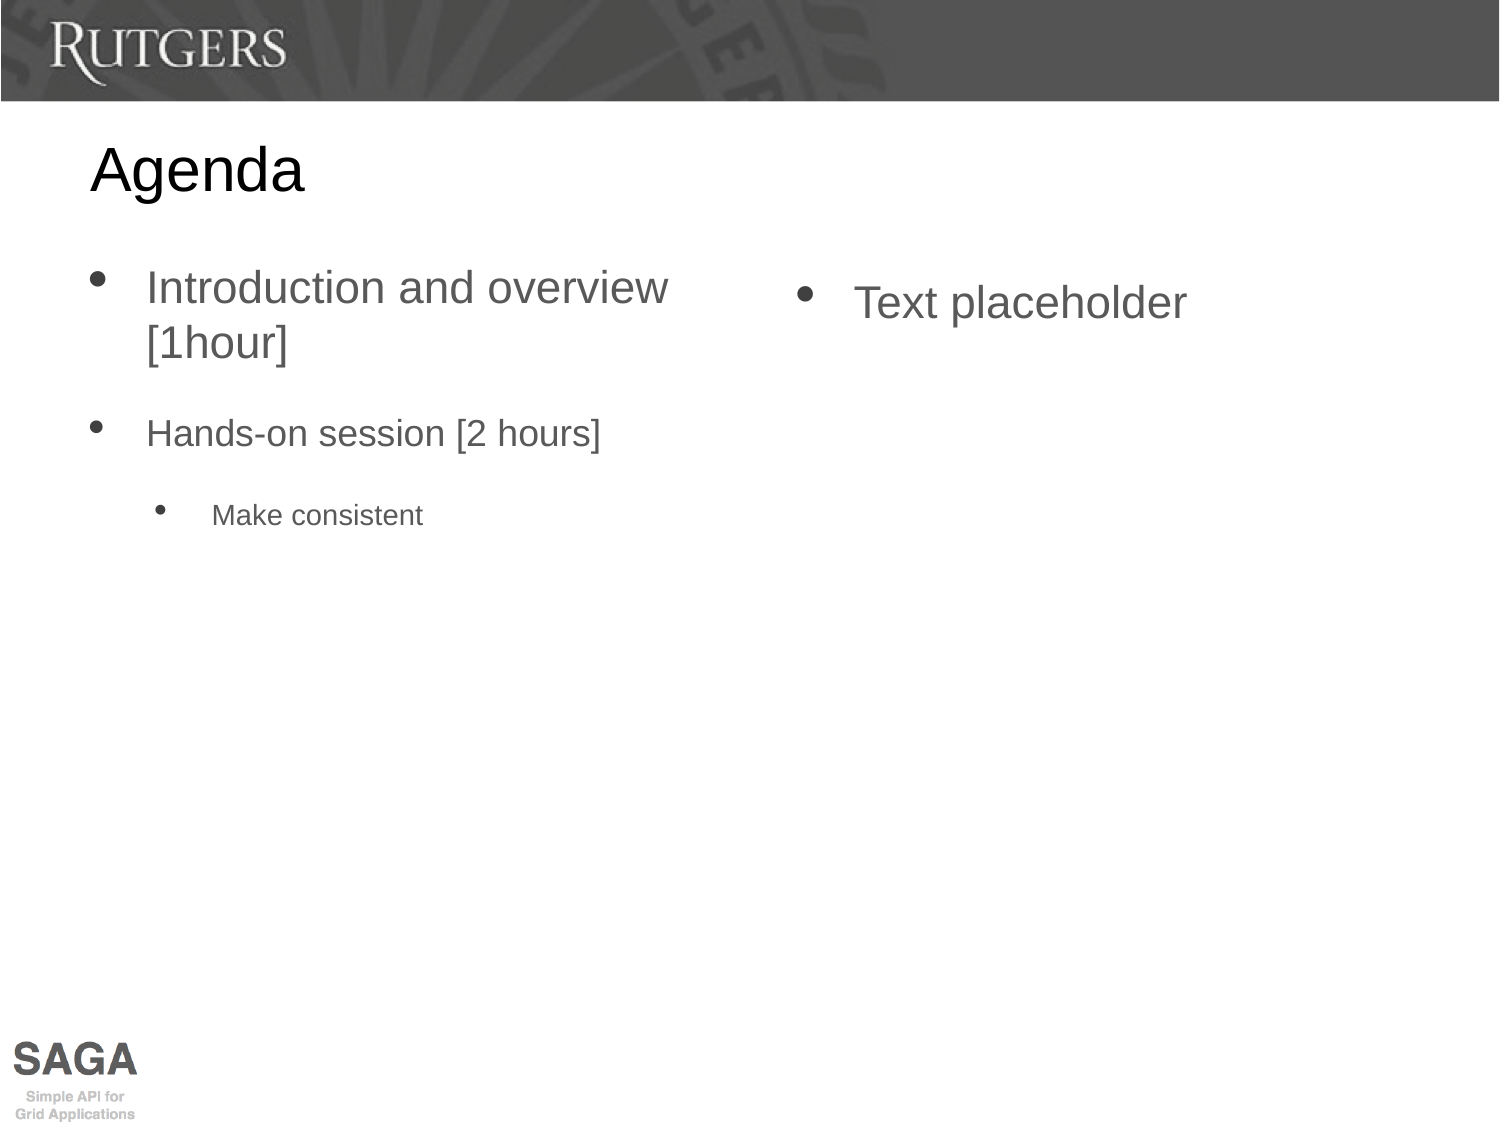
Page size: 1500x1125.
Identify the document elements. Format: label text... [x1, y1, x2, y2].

title Agenda [74, 99, 1426, 233]
picture [0, 1028, 150, 1125]
list Introduction and overview [1hour] Hands-on session [2 hours] Make consistent [74, 249, 738, 797]
picture [0, 0, 1500, 104]
text_box Text placeholder [782, 264, 1446, 811]
